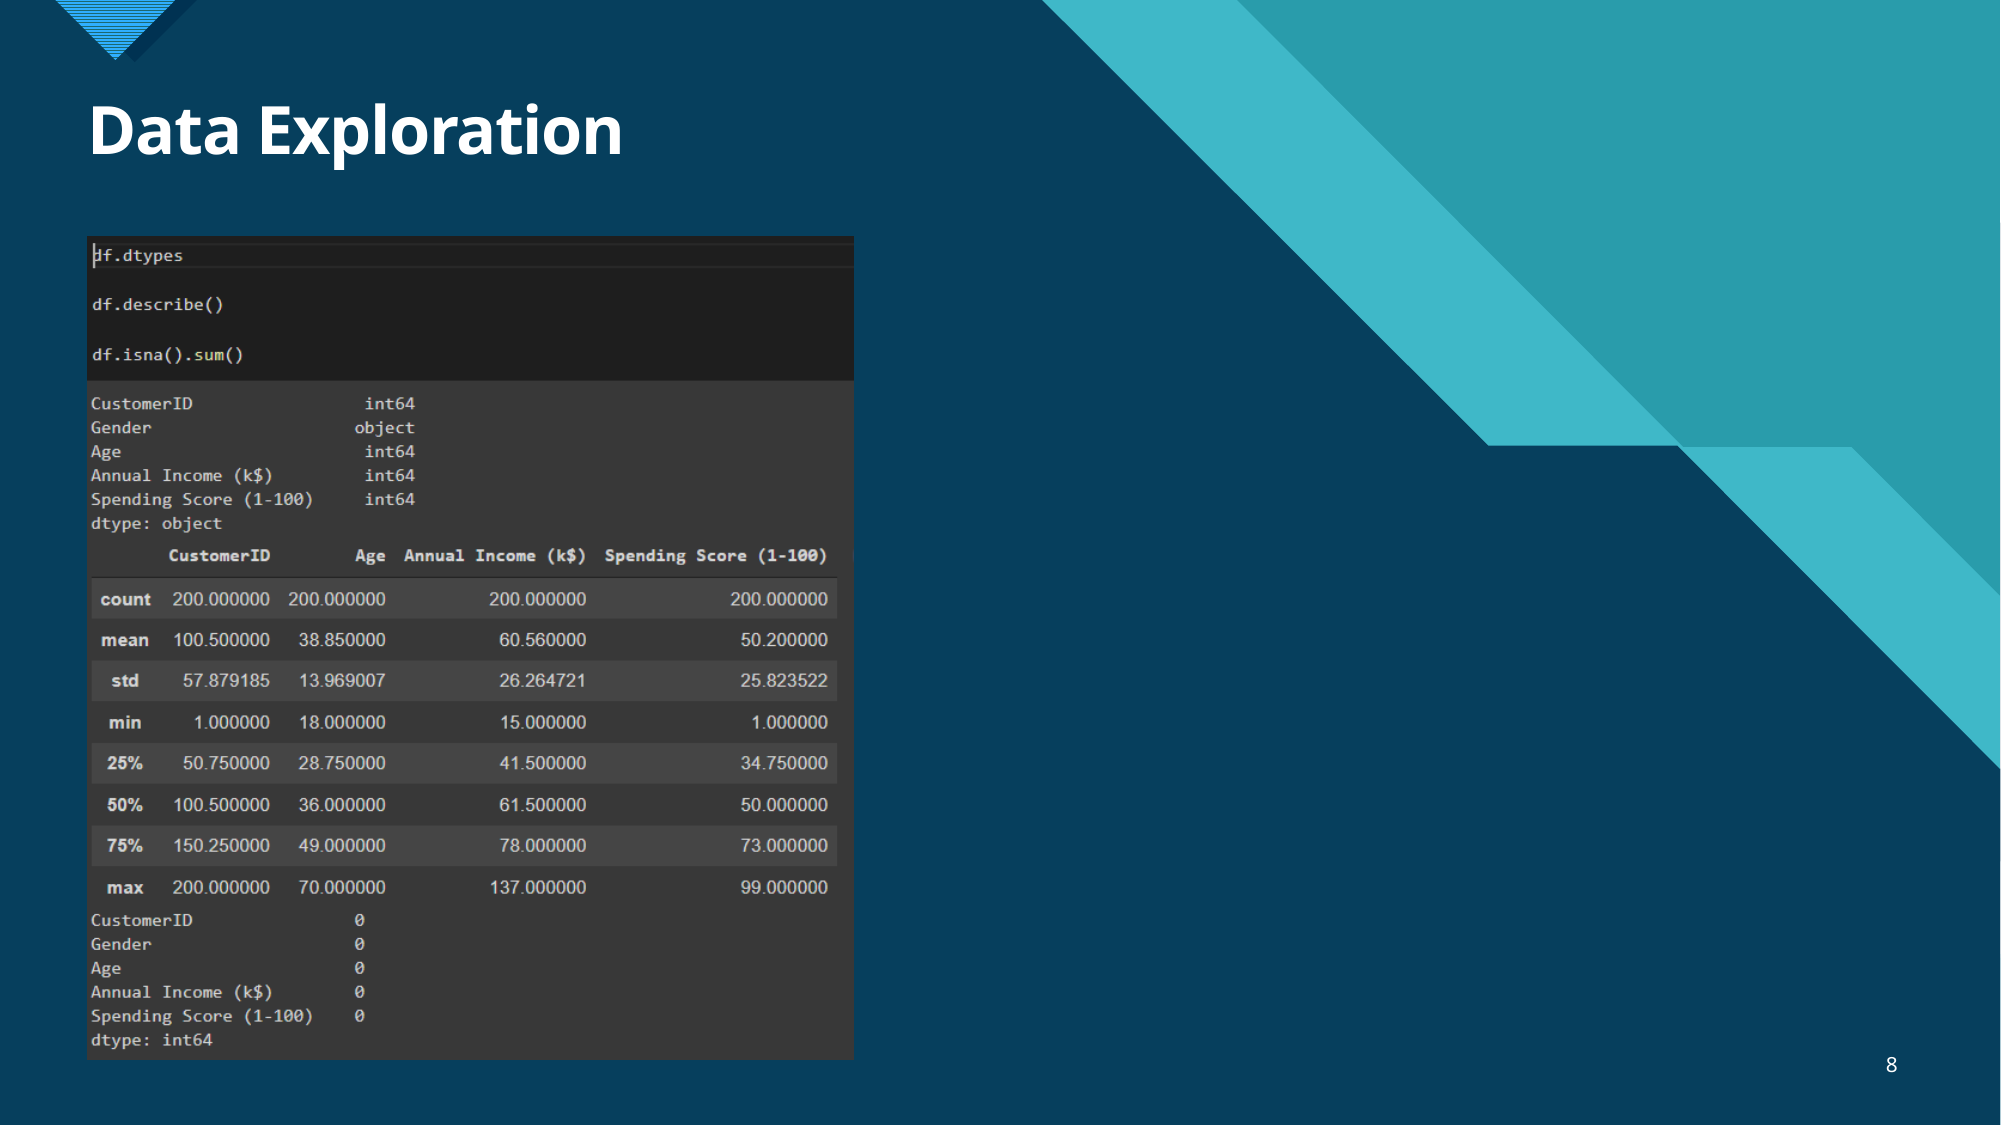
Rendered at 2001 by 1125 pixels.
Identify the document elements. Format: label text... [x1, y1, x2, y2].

title Data Exploration [72, 89, 1913, 177]
slide_number 8 [1845, 1035, 1913, 1096]
picture [88, 237, 853, 1059]
